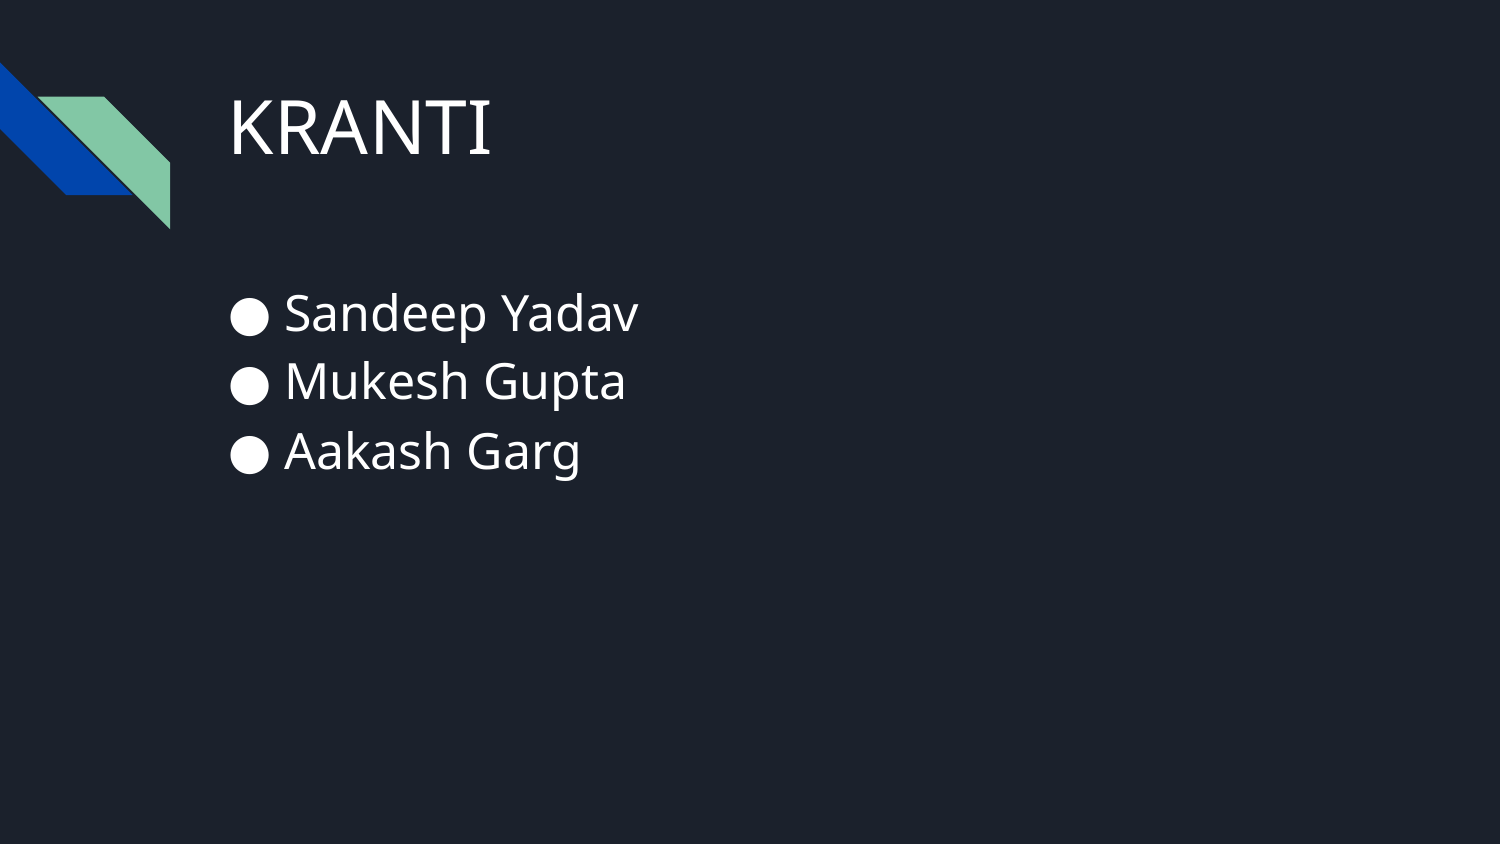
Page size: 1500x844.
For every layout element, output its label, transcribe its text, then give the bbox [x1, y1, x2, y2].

list Sandeep Yadav Mukesh Gupta Aakash Garg [212, 257, 1368, 735]
title KRANTI [212, 64, 1368, 215]
